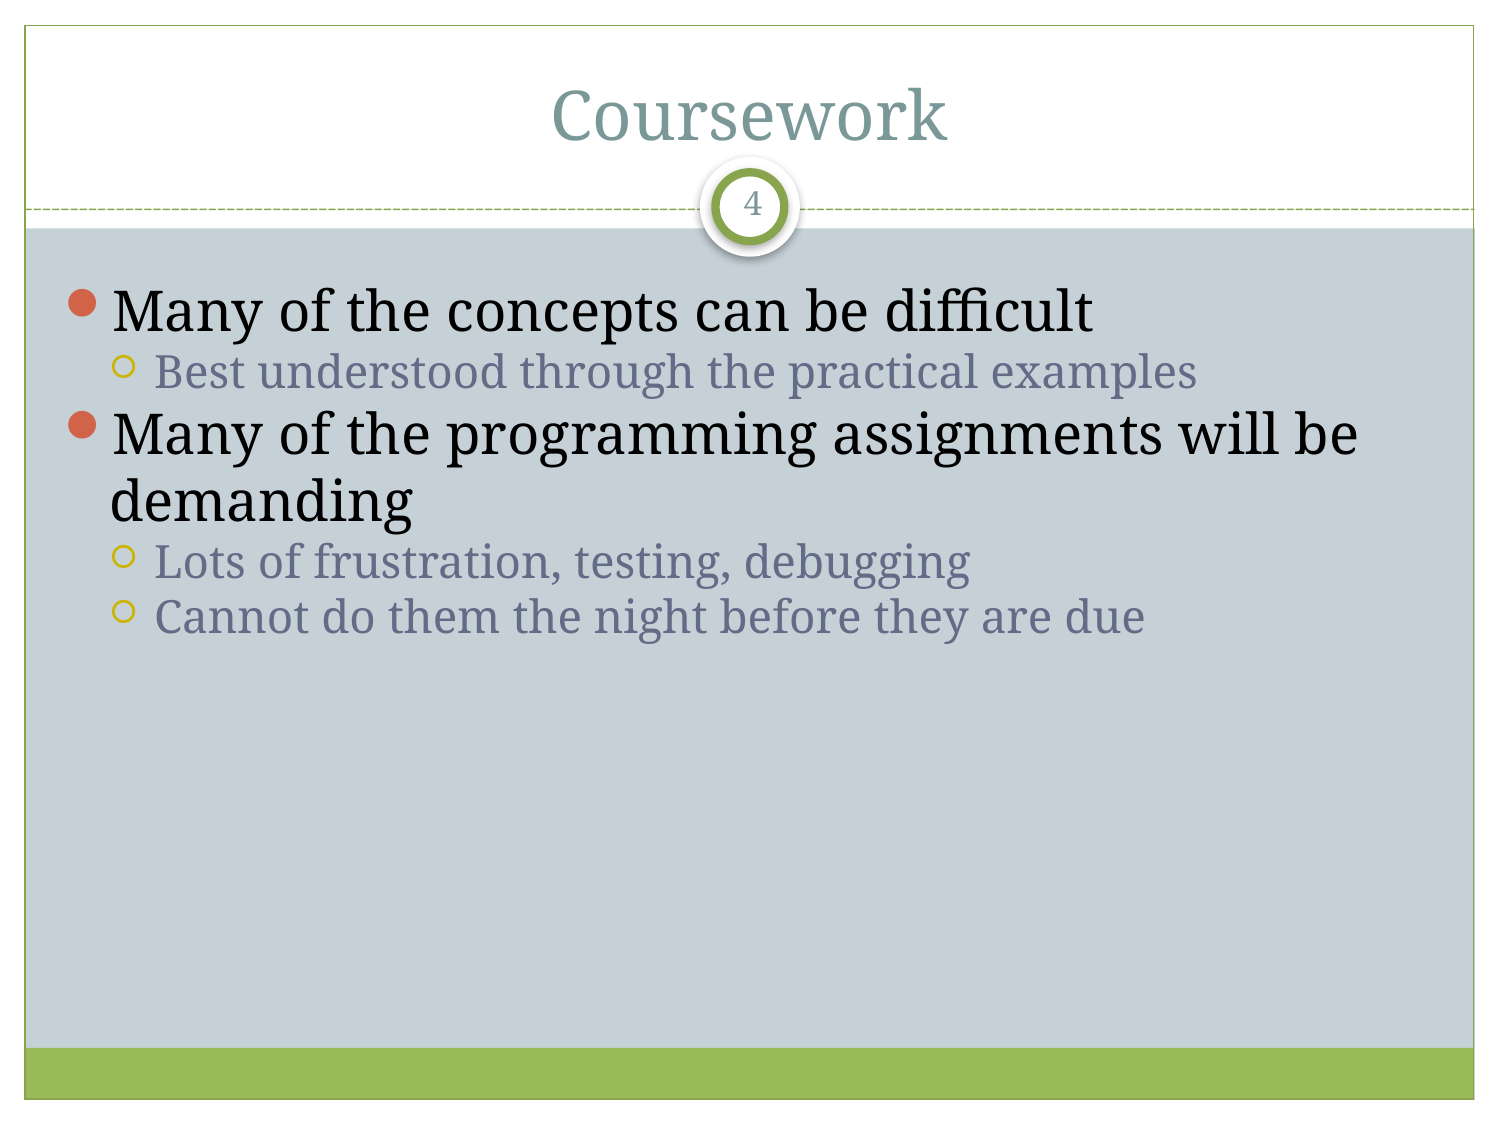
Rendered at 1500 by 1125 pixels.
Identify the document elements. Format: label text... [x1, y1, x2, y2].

text_box Coursework [49, 37, 1450, 162]
text_box Many of the concepts can be difficult Best understood through the practical examples Many of the programming assignments will be demanding Lots of frustration, testing, debugging Cannot do them the night before they are due [49, 268, 1445, 1001]
text_box 4 [715, 168, 791, 241]
